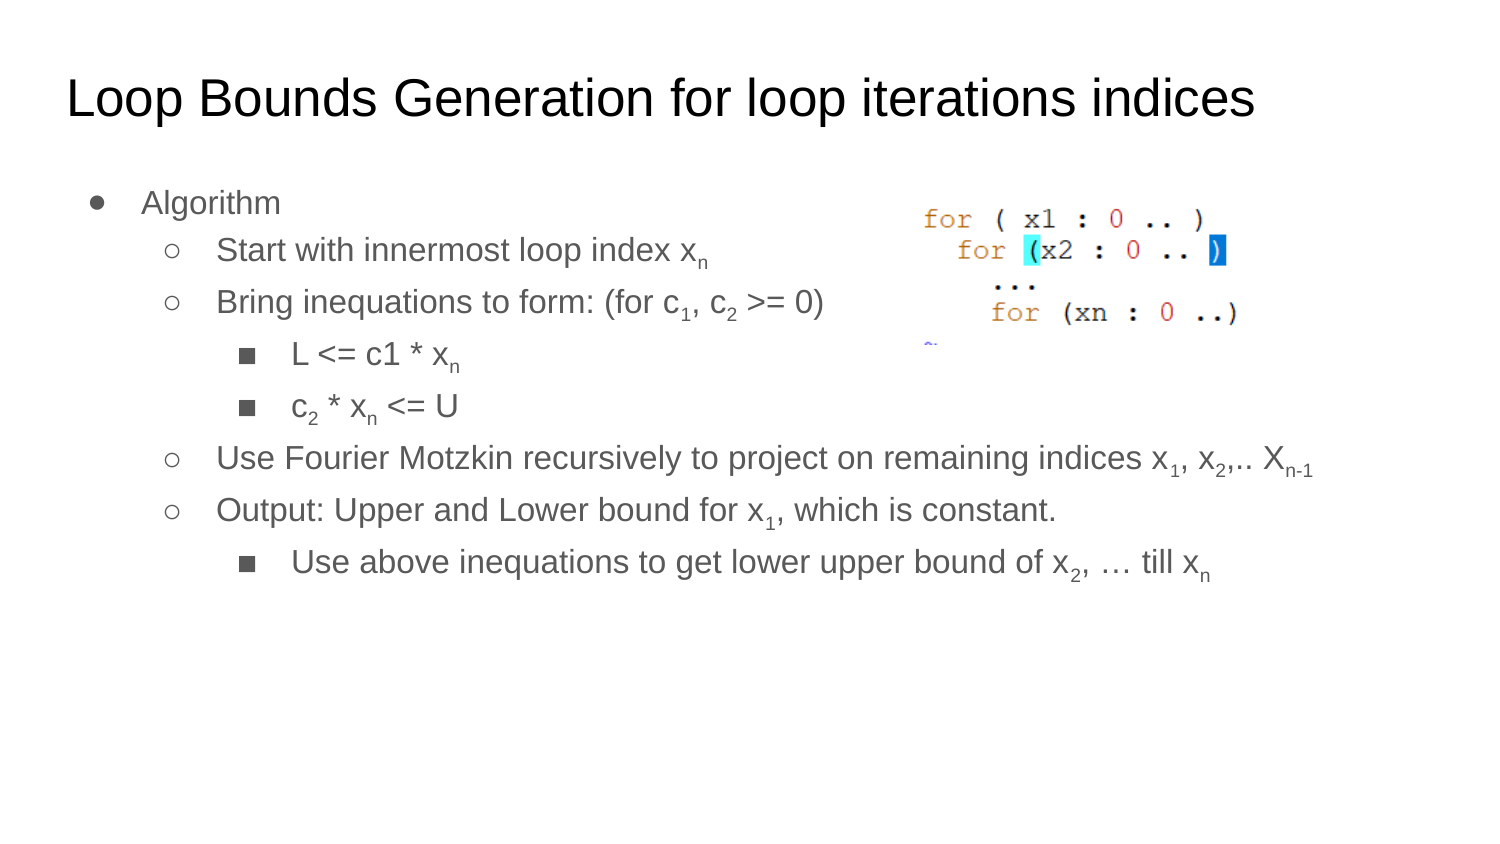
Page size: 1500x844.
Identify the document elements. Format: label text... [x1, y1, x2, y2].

title Loop Bounds Generation for loop iterations indices [51, 48, 1449, 142]
list Algorithm Start with innermost loop index xn Bring inequations to form: (for c1, c2 >= 0) L <= c1 * xn c2 * xn <= U Use Fourier Motzkin recursively to project on remaining indices x1, x2,.. Xn-1 Output: Upper and Lower bound for x1, which is constant. Use above inequations to get lower upper bound of x2, … till xn [51, 160, 1449, 813]
picture [921, 198, 1308, 345]
